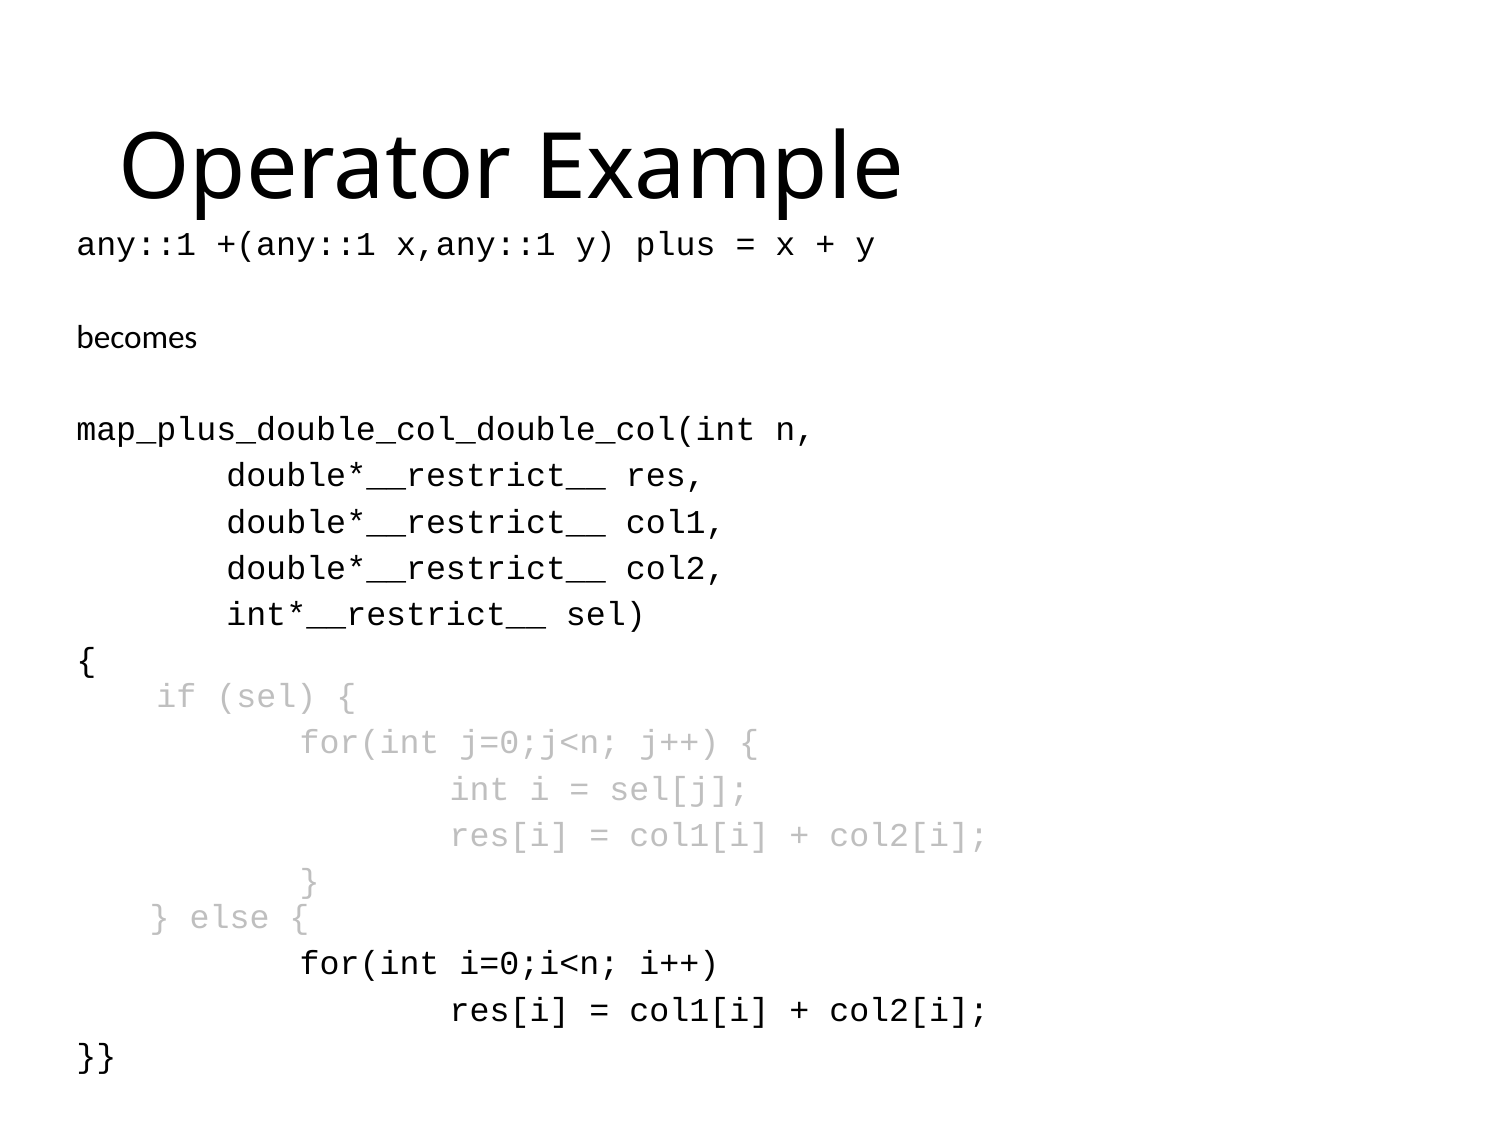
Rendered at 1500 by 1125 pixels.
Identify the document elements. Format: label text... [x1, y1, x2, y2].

list any::1 +(any::1 x,any::1 y) plus = x + y becomes map_plus_double_col_double_col(int n, double*__restrict__ res, double*__restrict__ col1, double*__restrict__ col2, int*__restrict__ sel) { if (sel) { for(int j=0;j<n; j++) { int i = sel[j]; res[i] = col1[i] + col2[i]; } } else { for(int i=0;i<n; i++) res[i] = col1[i] + col2[i]; }} [59, 219, 1441, 1125]
title Operator Example [103, 59, 1397, 219]
